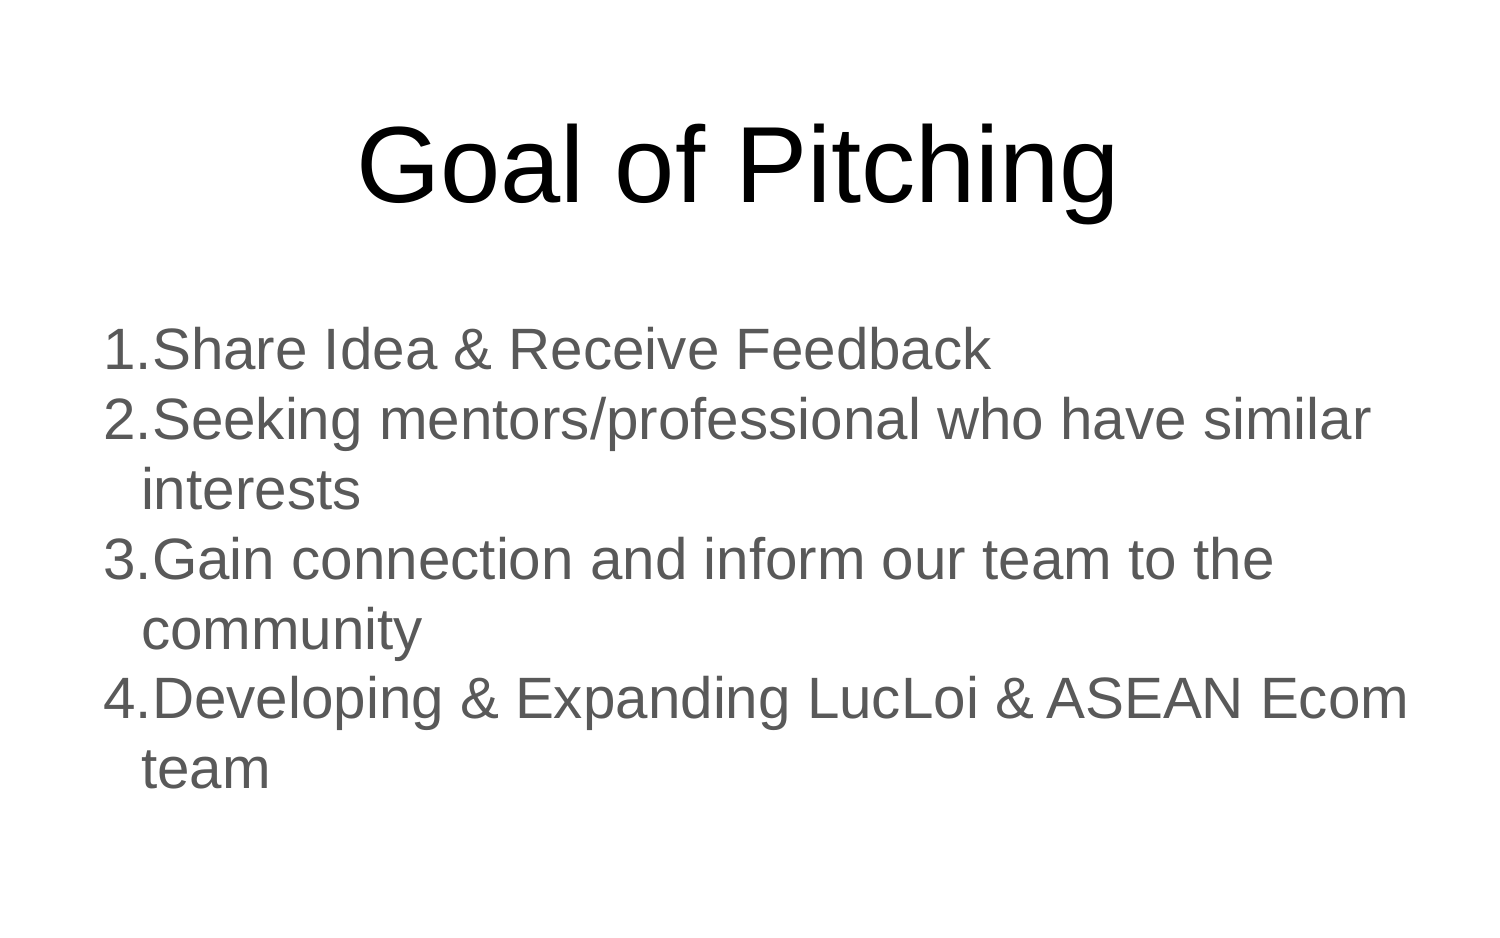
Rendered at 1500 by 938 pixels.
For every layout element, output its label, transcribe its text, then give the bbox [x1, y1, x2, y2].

subtitle Share Idea & Receive Feedback Seeking mentors/professional who have similar interests Gain connection and inform our team to the community Developing & Expanding LucLoi & ASEAN Ecom team [51, 295, 1449, 876]
title Goal of Pitching [137, 35, 1339, 240]
